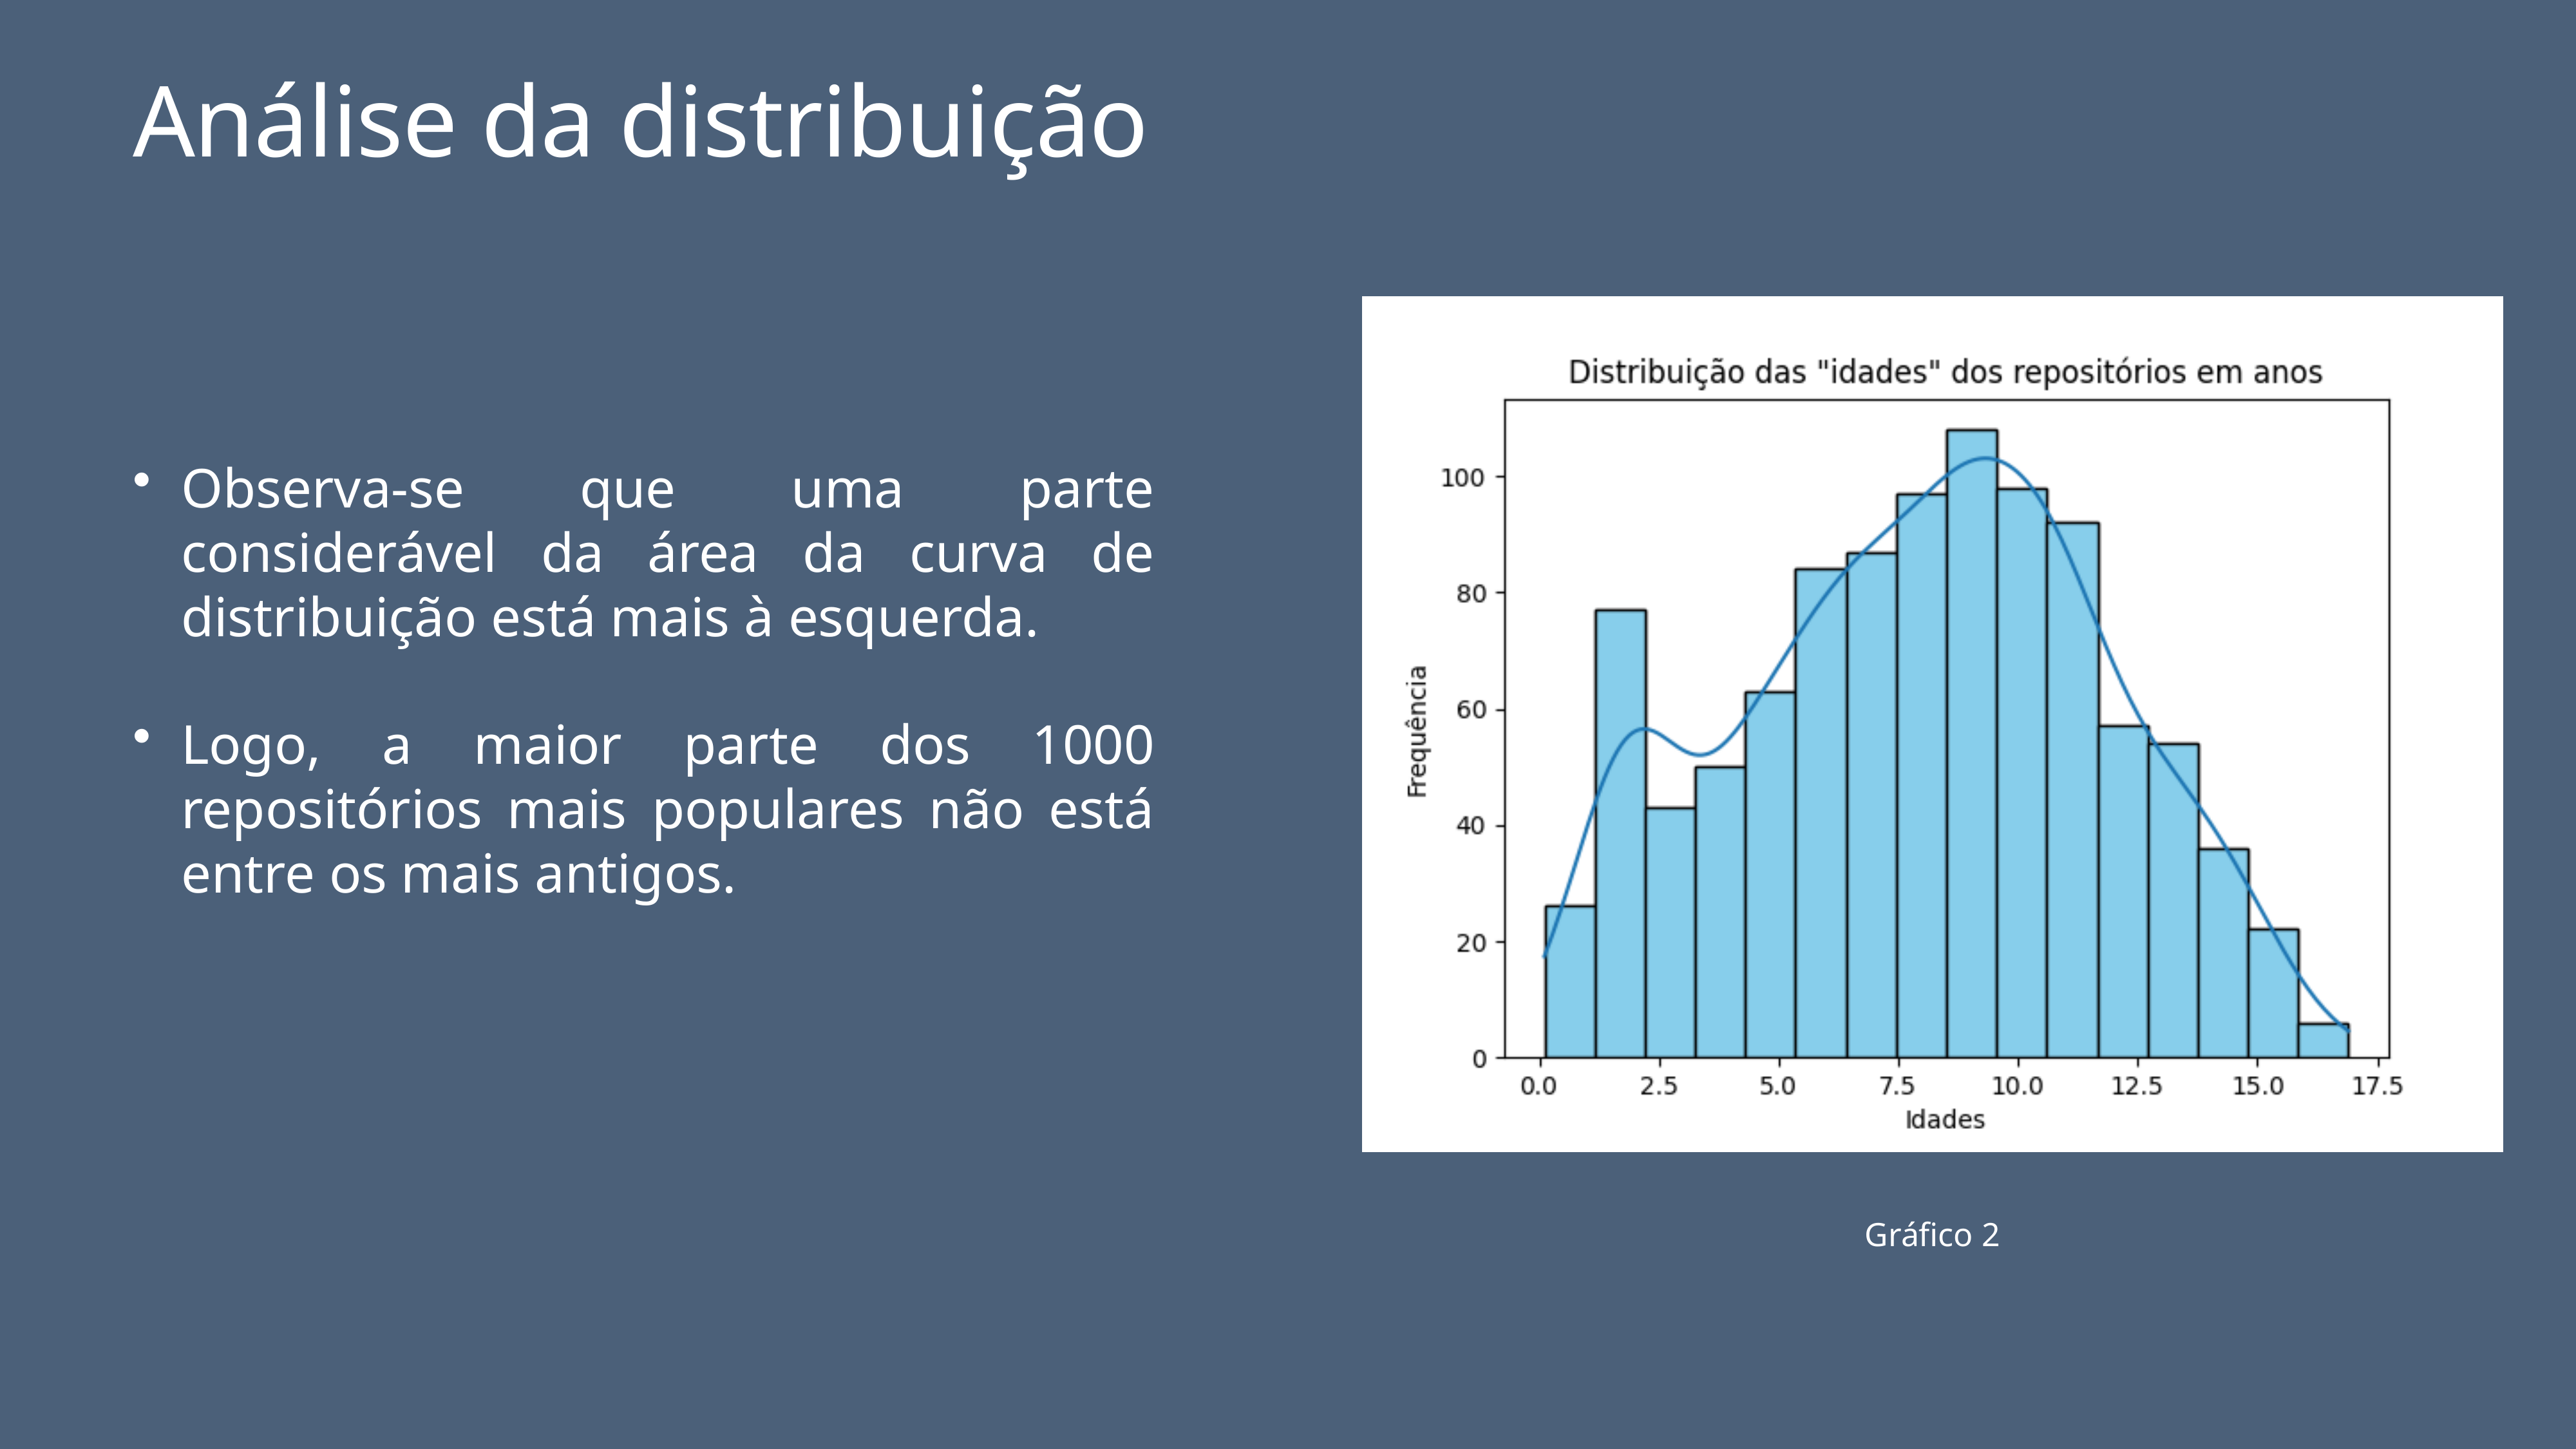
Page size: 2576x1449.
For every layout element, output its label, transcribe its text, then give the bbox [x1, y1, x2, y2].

title Análise da distribuição [127, 66, 1161, 246]
picture [1362, 296, 2503, 1153]
list Observa-se que uma parte considerável da área da curva de distribuição está mais à esquerda. Logo, a maior parte dos 1000 repositórios mais populares não está entre os mais antigos. [127, 448, 1161, 1321]
text_box Gráfico 2 [1859, 1209, 2006, 1258]
